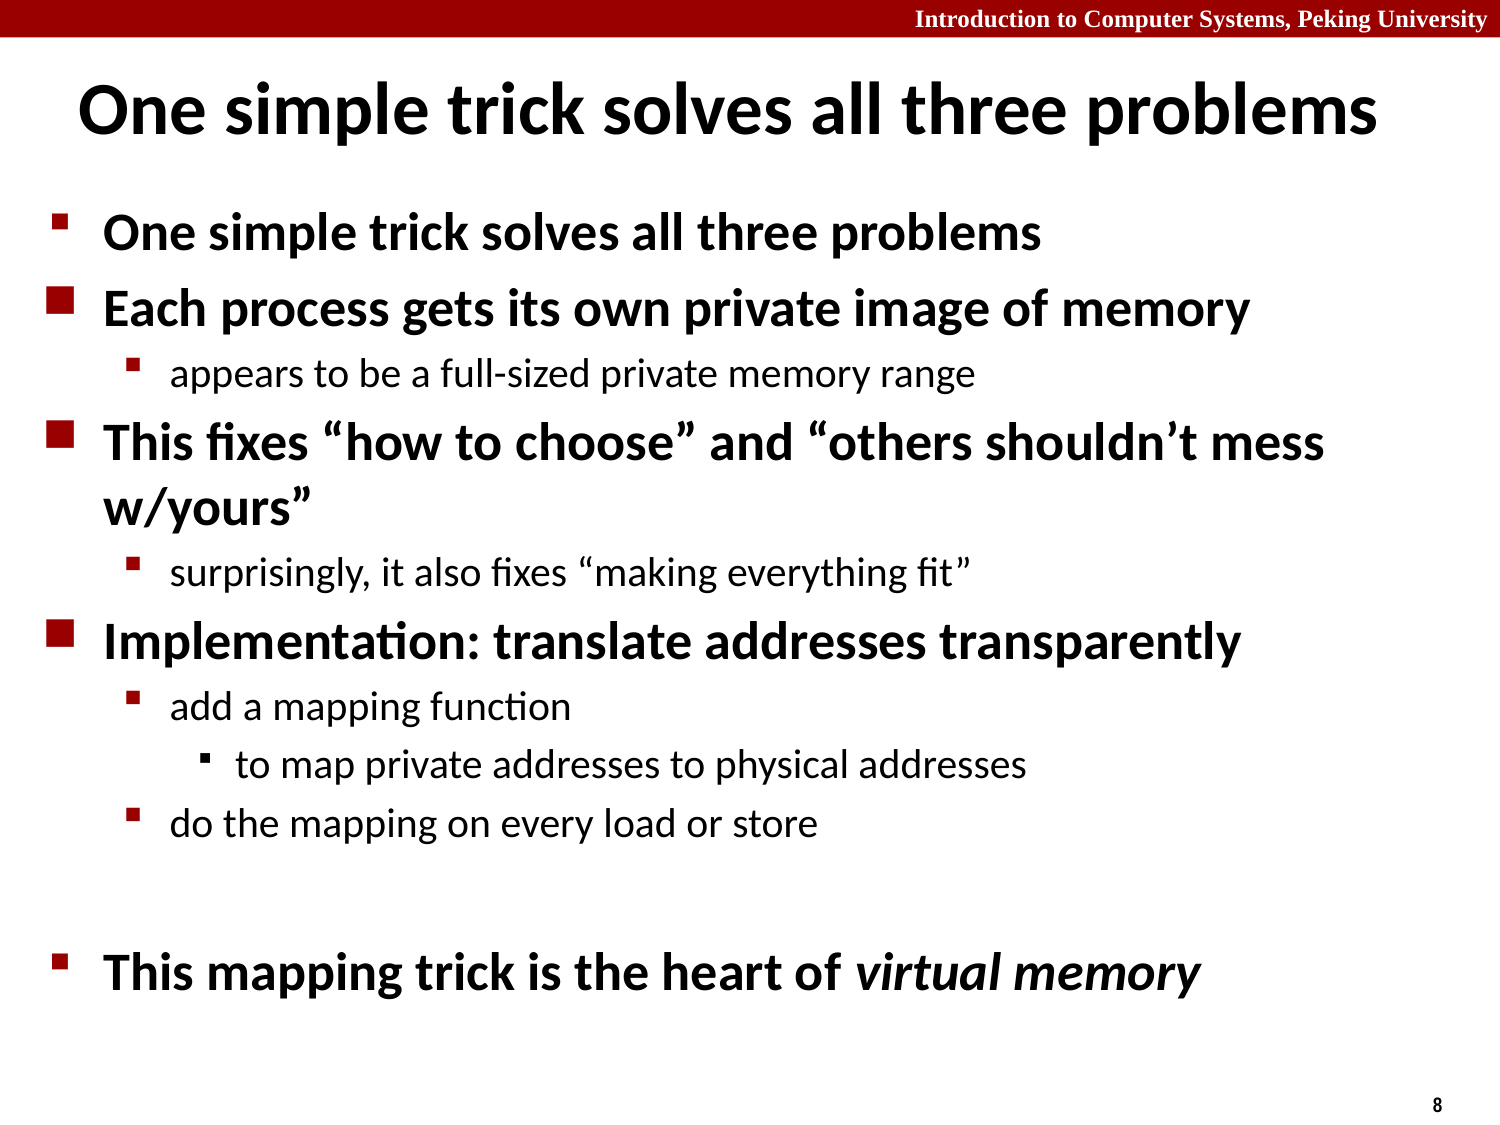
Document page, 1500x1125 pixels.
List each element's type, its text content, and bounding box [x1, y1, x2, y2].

list One simple trick solves all three problems Each process gets its own private image of memory appears to be a full-sized private memory range This fixes “how to choose” and “others shouldn’t mess w/yours” surprisingly, it also fixes “making everything fit” Implementation: translate addresses transparently add a mapping function to map private addresses to physical addresses do the mapping on every load or store This mapping trick is the heart of virtual memory [47, 196, 1438, 1026]
title One simple trick solves all three problems [63, 40, 1494, 170]
